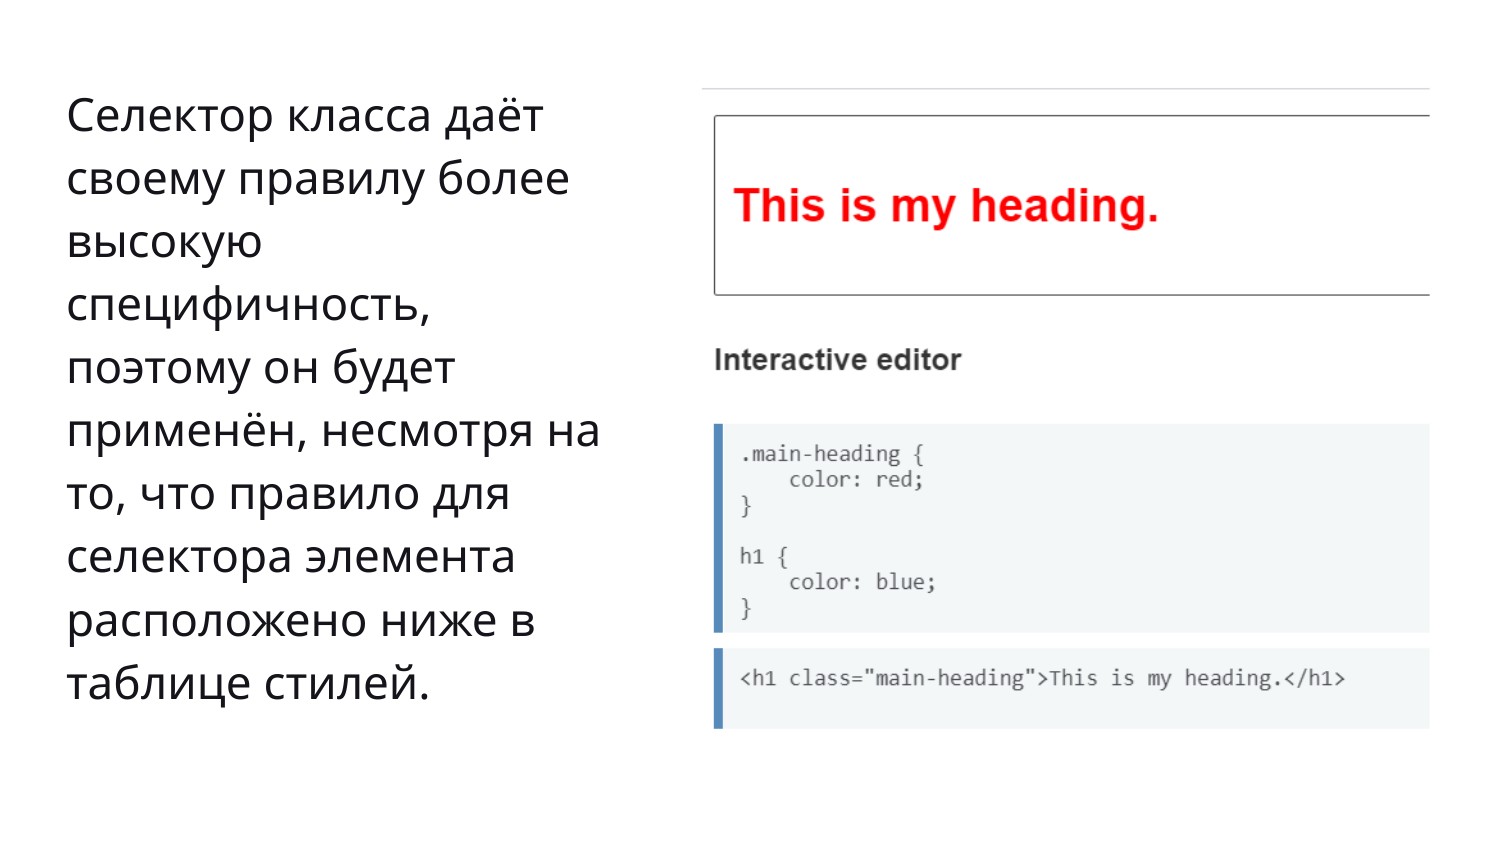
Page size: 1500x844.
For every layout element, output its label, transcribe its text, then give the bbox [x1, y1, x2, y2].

list Селектор класса даёт своему правилу более высокую специфичность, поэтому он будет применён, несмотря на то, что правило для селектора элемента расположено ниже в таблице стилей. [51, 62, 638, 750]
picture [701, 83, 1430, 761]
